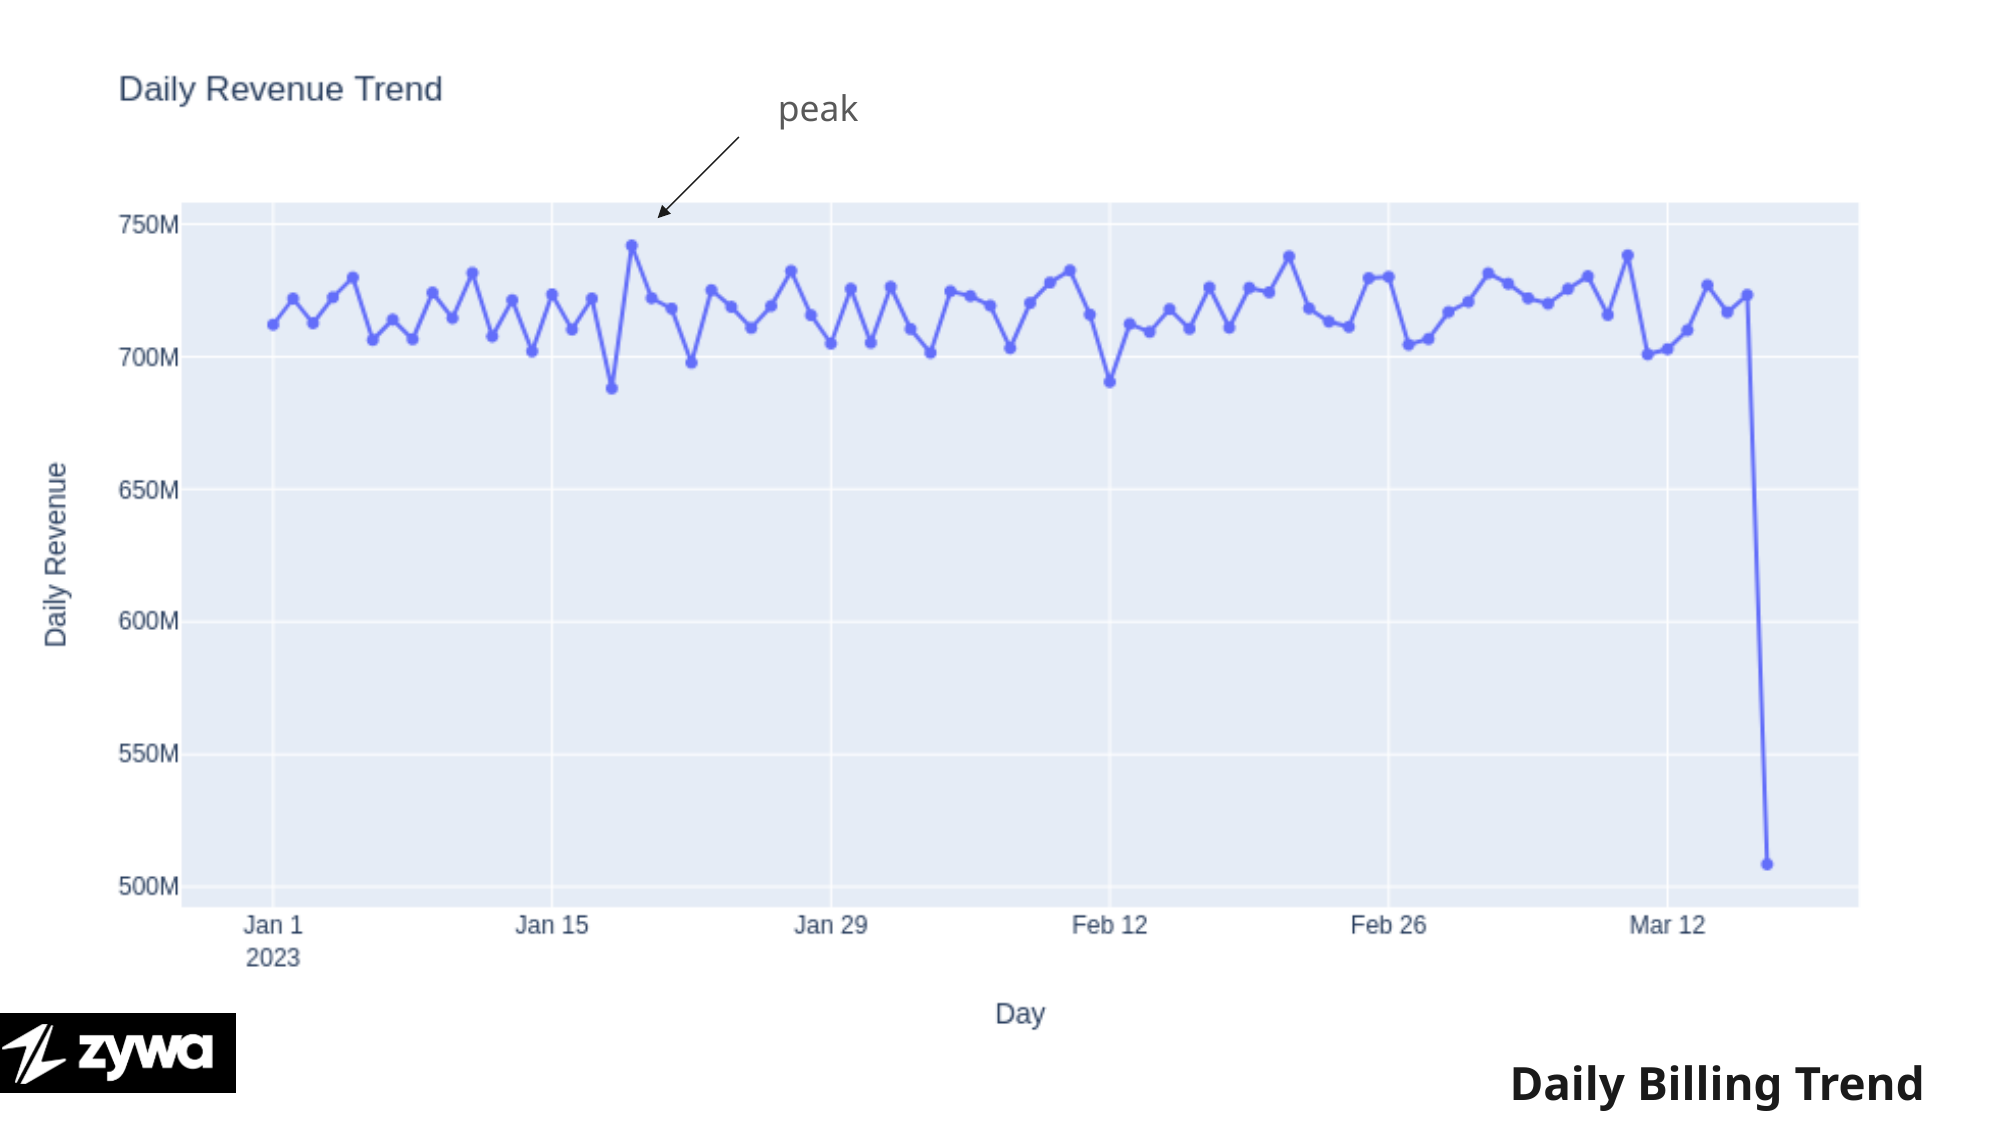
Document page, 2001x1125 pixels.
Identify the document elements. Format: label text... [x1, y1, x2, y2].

picture [0, 0, 2000, 1094]
list Daily Billing Trend [1372, 1080, 1945, 1125]
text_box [657, 136, 740, 219]
